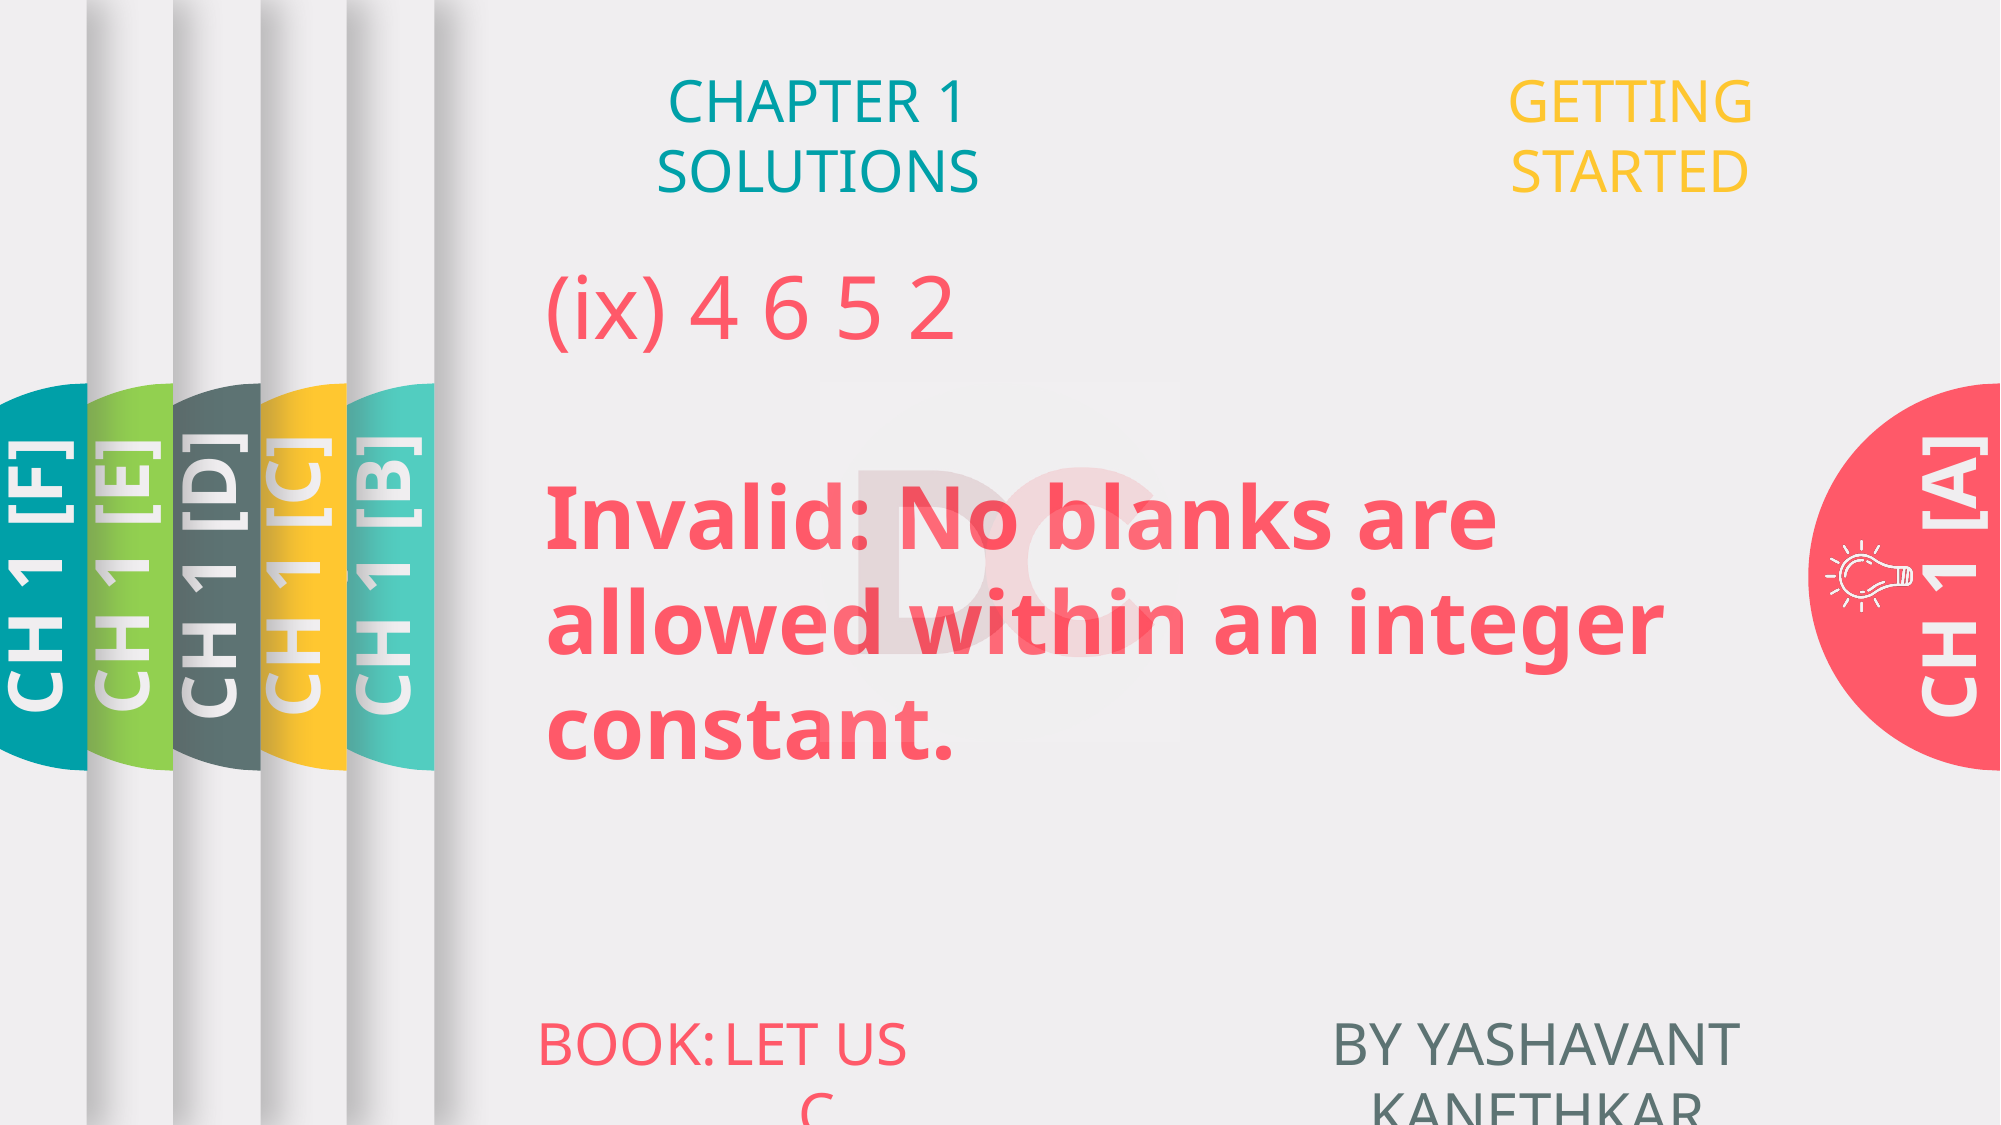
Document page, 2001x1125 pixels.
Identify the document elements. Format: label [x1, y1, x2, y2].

text_box [0, 0, 88, 1125]
text_box [261, 0, 347, 1125]
text_box [173, 0, 261, 1125]
picture [820, 382, 1180, 742]
text_box [435, 0, 2000, 1125]
text_box [88, 0, 173, 1125]
text_box [347, 0, 435, 1125]
